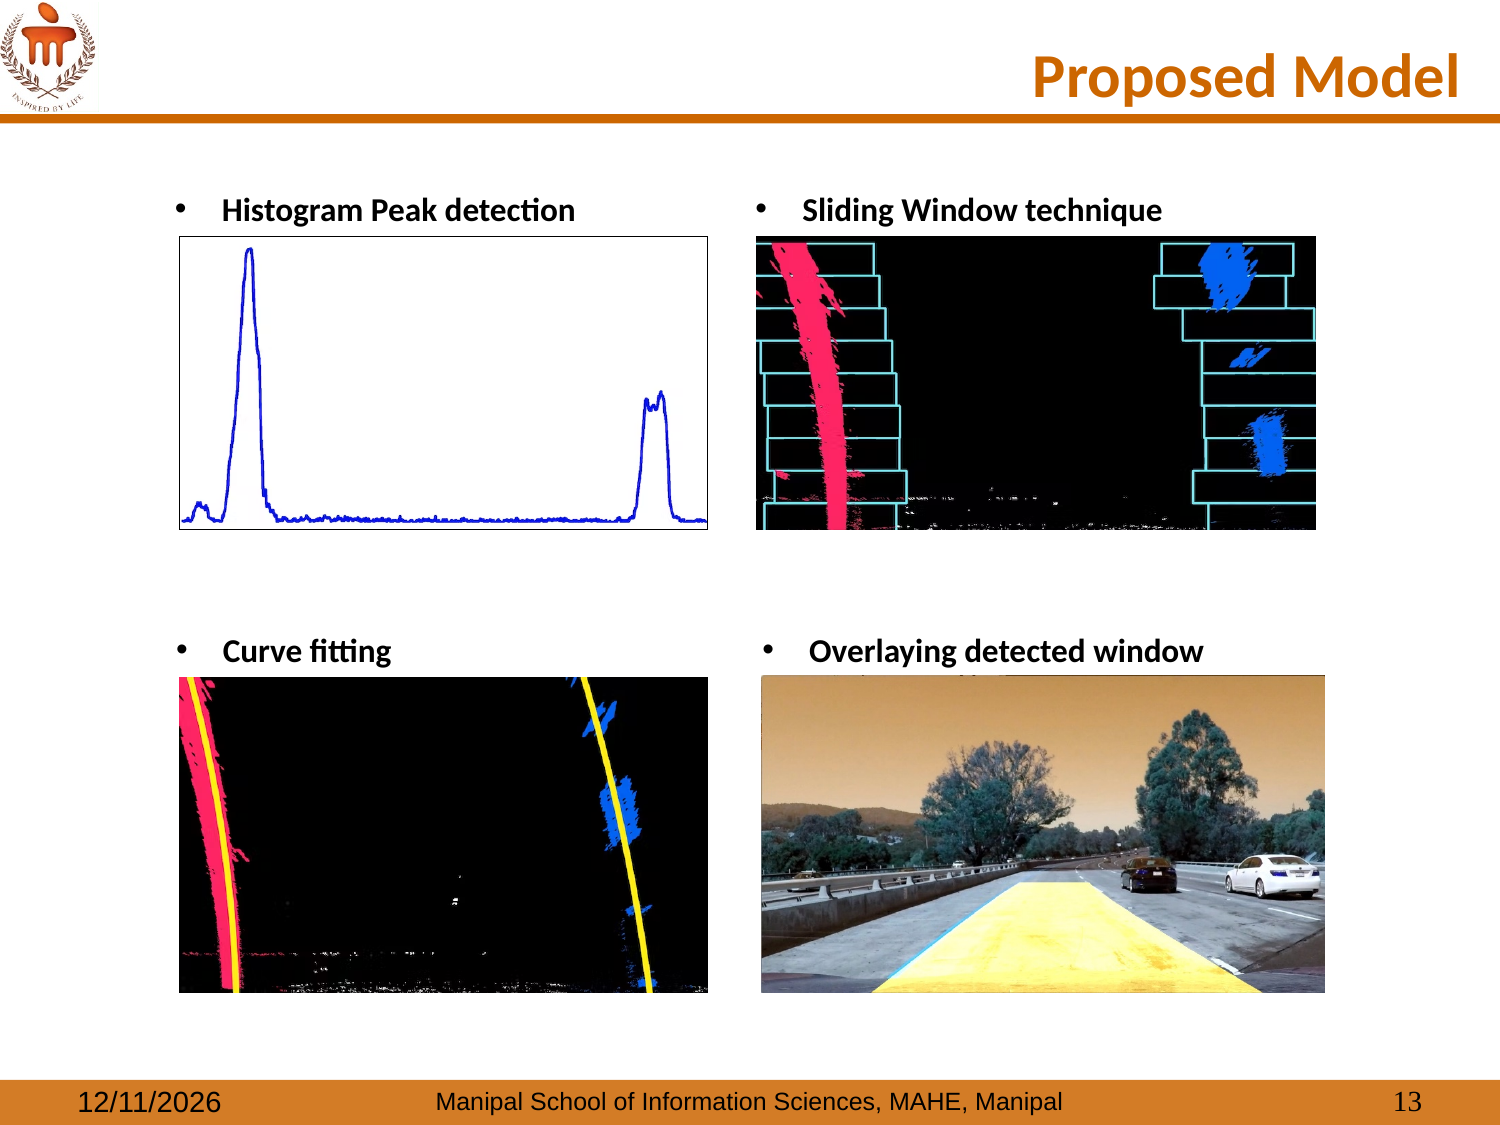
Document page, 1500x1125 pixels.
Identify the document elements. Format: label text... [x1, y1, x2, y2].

text_box 28-12-2022 [62, 1075, 348, 1125]
picture [760, 675, 1326, 993]
slide_number 13 [1087, 1074, 1438, 1125]
text_box Curve fitting [161, 621, 739, 677]
text_box Histogram Peak detection [160, 180, 738, 236]
text_box Sliding Window technique [740, 180, 1318, 236]
picture [179, 236, 708, 530]
picture [0, 2, 99, 112]
picture [756, 236, 1316, 530]
picture [179, 676, 708, 993]
text_box Overlaying detected window [747, 621, 1325, 677]
text_box Proposed Model [1017, 27, 1476, 118]
